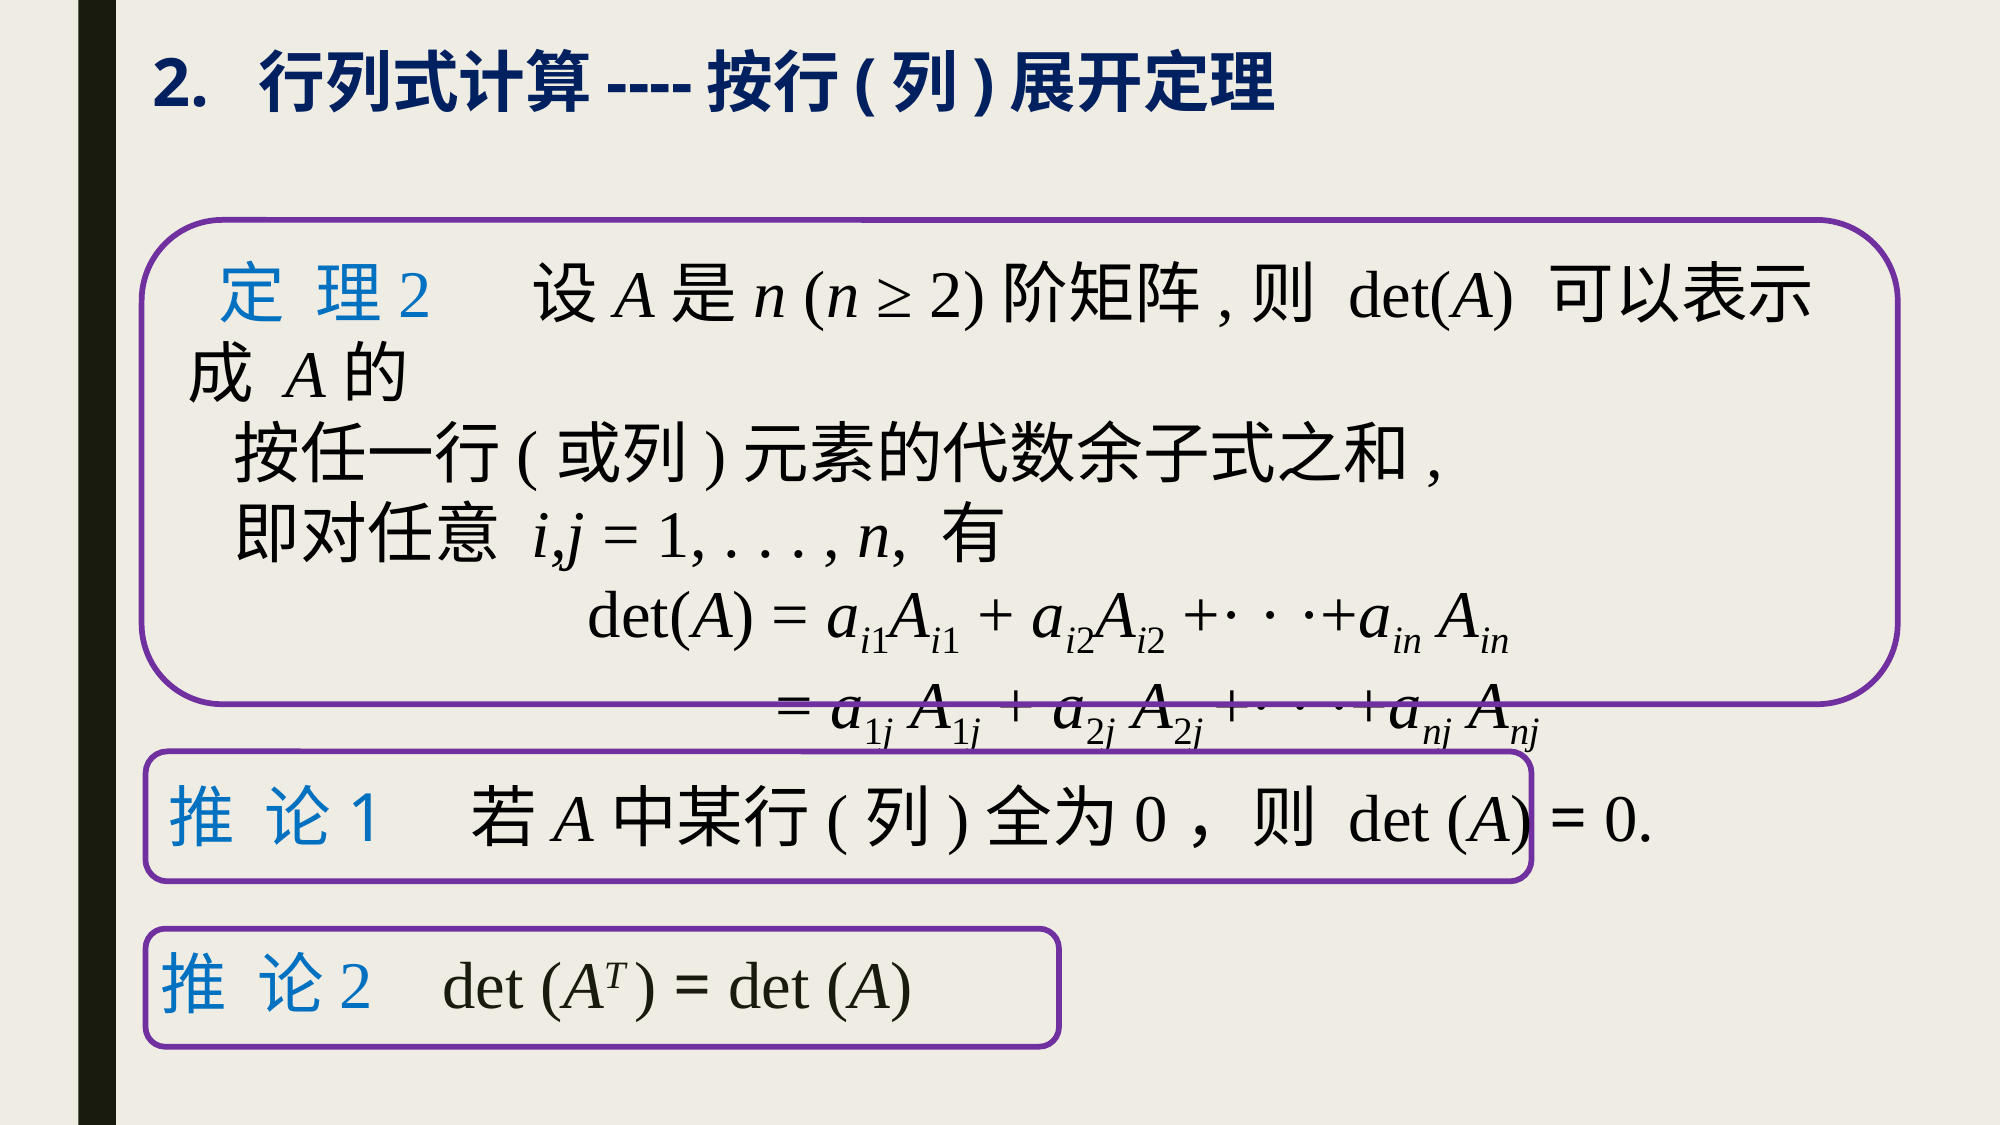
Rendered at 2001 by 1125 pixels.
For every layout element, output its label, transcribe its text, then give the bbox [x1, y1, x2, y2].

text_box 定 理2 设A是n (n ≥ 2)阶矩阵,则 det(A) 可以表示成 A的 按任一行(或列)元素的代数余子式之和, 即对任意 i,j = 1, . . . , n, 有 det(A) = ai1Ai1 + ai2Ai2 +· · ·+ain Ain = a1j A1j + a2j A2j +· · ·+anj Anj [173, 685, 1875, 761]
text_box [142, 748, 1535, 885]
text_box 推 论1 若A中某行(列)全为0，则 det (A) = 0. [153, 767, 1965, 862]
title 2. 行列式计算----按行(列)展开定理 [137, 42, 1343, 197]
text_box [138, 216, 1901, 708]
text_box [142, 925, 1062, 1050]
